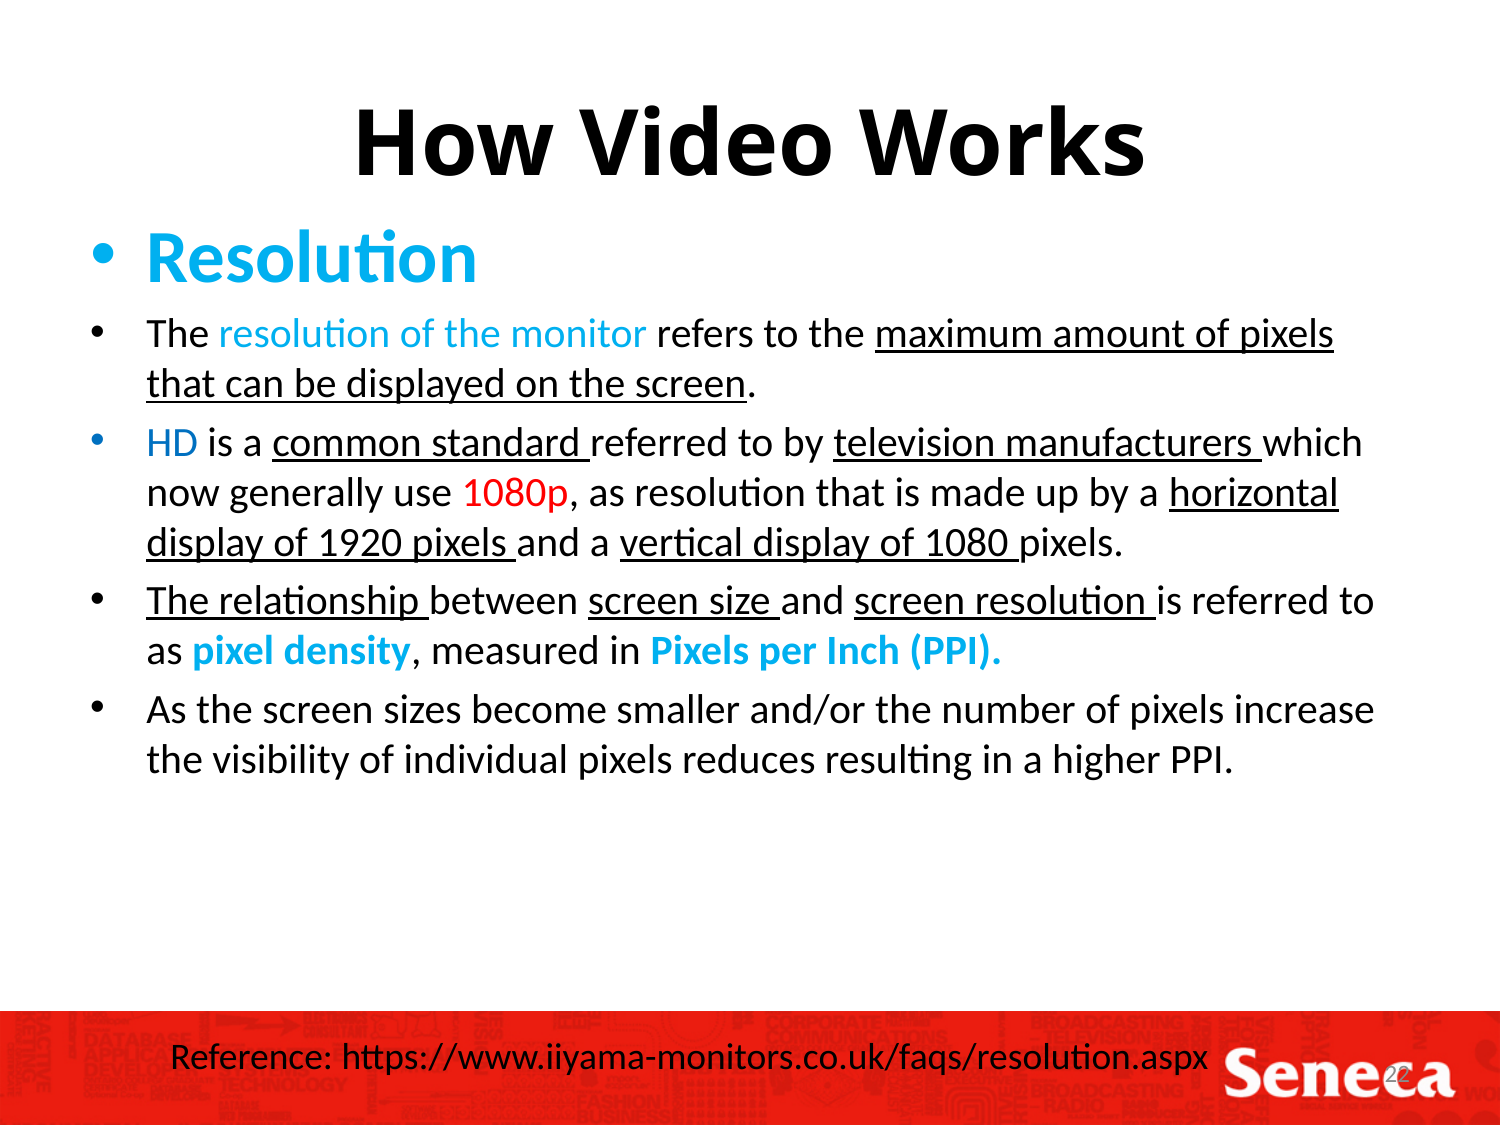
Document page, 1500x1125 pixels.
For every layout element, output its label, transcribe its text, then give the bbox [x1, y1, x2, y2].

picture [0, 1011, 1500, 1125]
text_box Reference: https://www.iiyama-monitors.co.uk/faqs/resolution.aspx [155, 1024, 1225, 1085]
list Resolution The resolution of the monitor refers to the maximum amount of pixels that can be displayed on the screen. HD is a common standard referred to by television manufacturers which now generally use 1080p, as resolution that is made up by a horizontal display of 1920 pixels and a vertical display of 1080 pixels. The relationship between screen size and screen resolution is referred to as pixel density, measured in Pixels per Inch (PPI). As the screen sizes become smaller and/or the number of pixels increase the visibility of individual pixels reduces resulting in a higher PPI. [75, 200, 1425, 1005]
slide_number 22 [1074, 1042, 1425, 1103]
title How Video Works [75, 45, 1425, 200]
